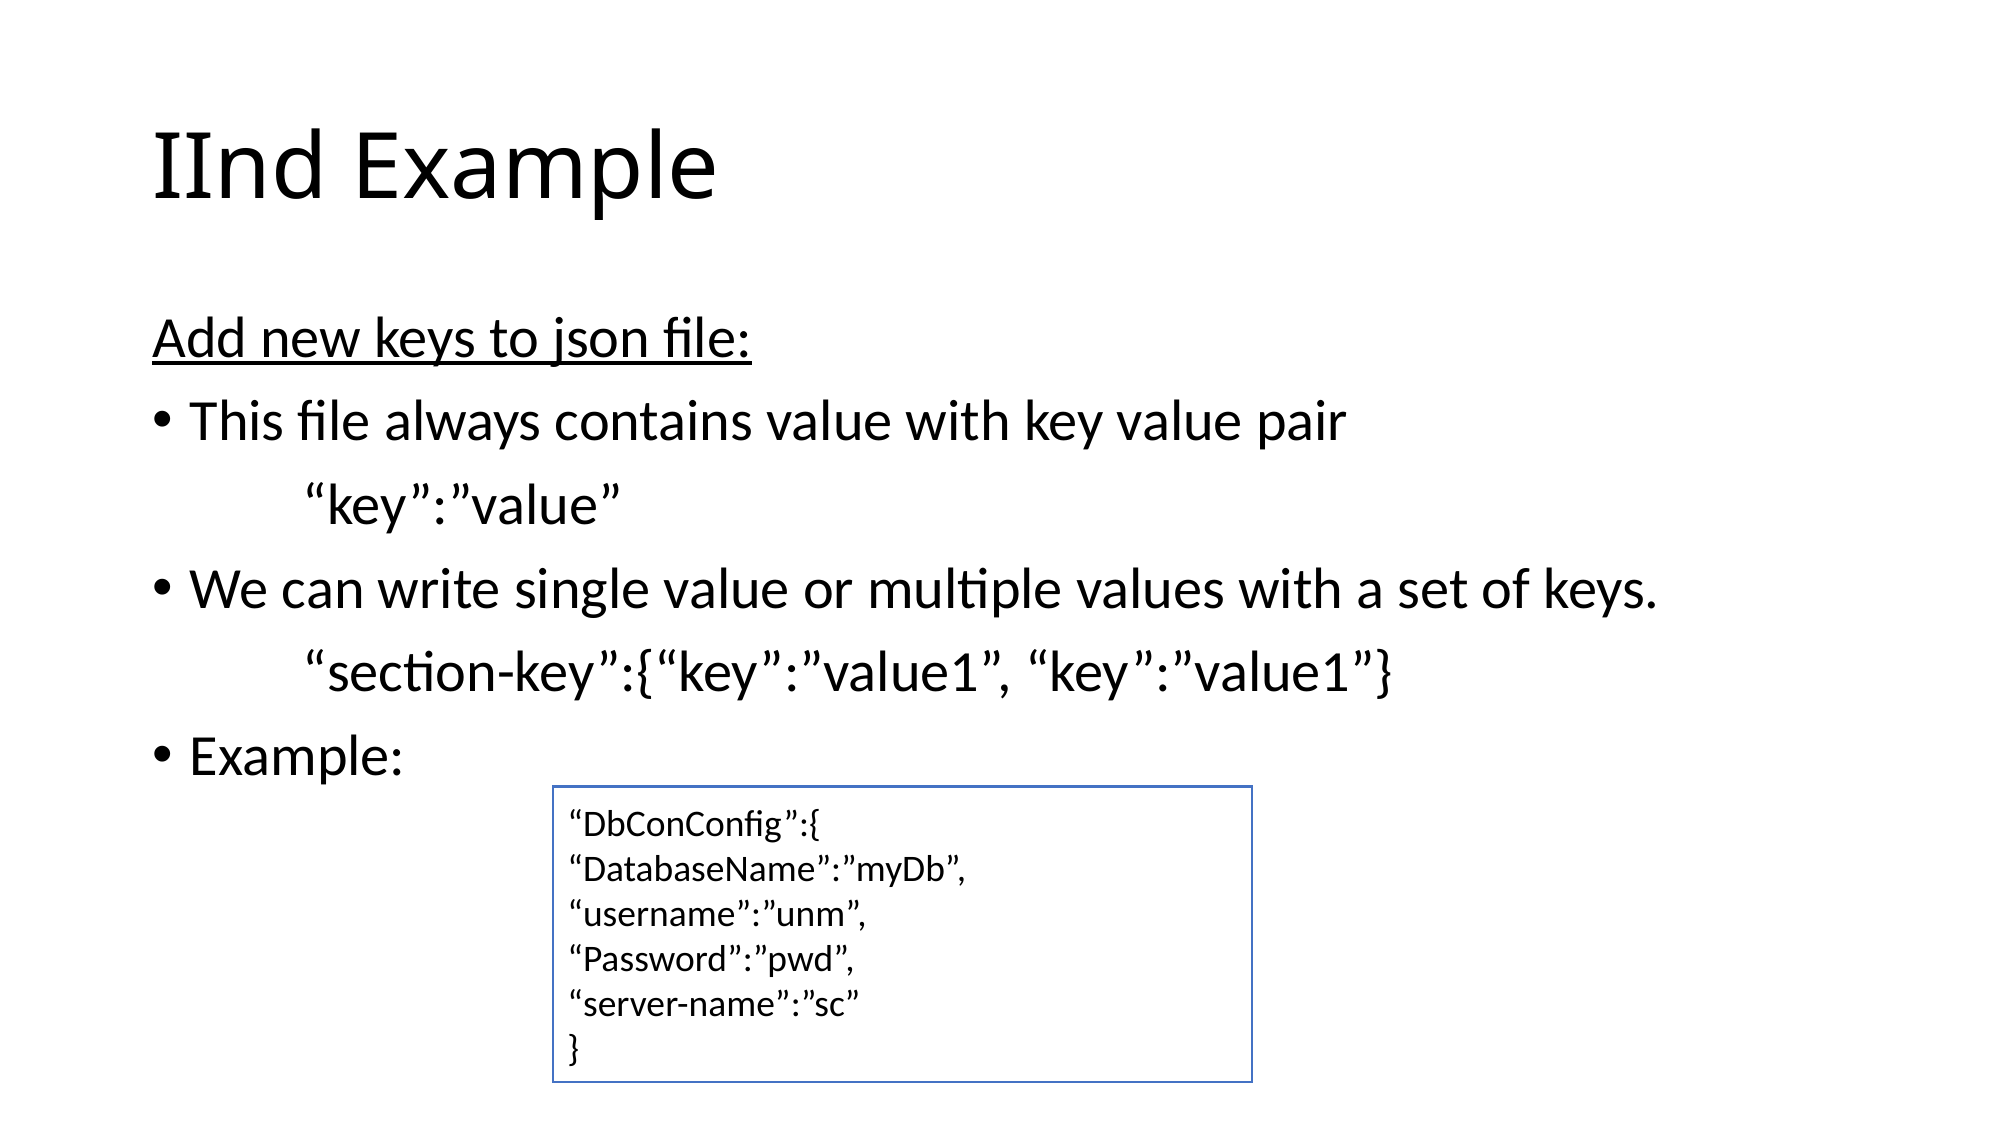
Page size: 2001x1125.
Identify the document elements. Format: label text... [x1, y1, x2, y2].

text_box “DbConConfig”:{ “DatabaseName”:”myDb”, “username”:”unm”, “Password”:”pwd”, “server-name”:”sc” } [552, 785, 1253, 1083]
title IInd Example [137, 59, 1863, 278]
list Add new keys to json file: This file always contains value with key value pair “key”:”value” We can write single value or multiple values with a set of keys. “section-key”:{“key”:”value1”, “key”:”value1”} Example: [137, 299, 1863, 1014]
